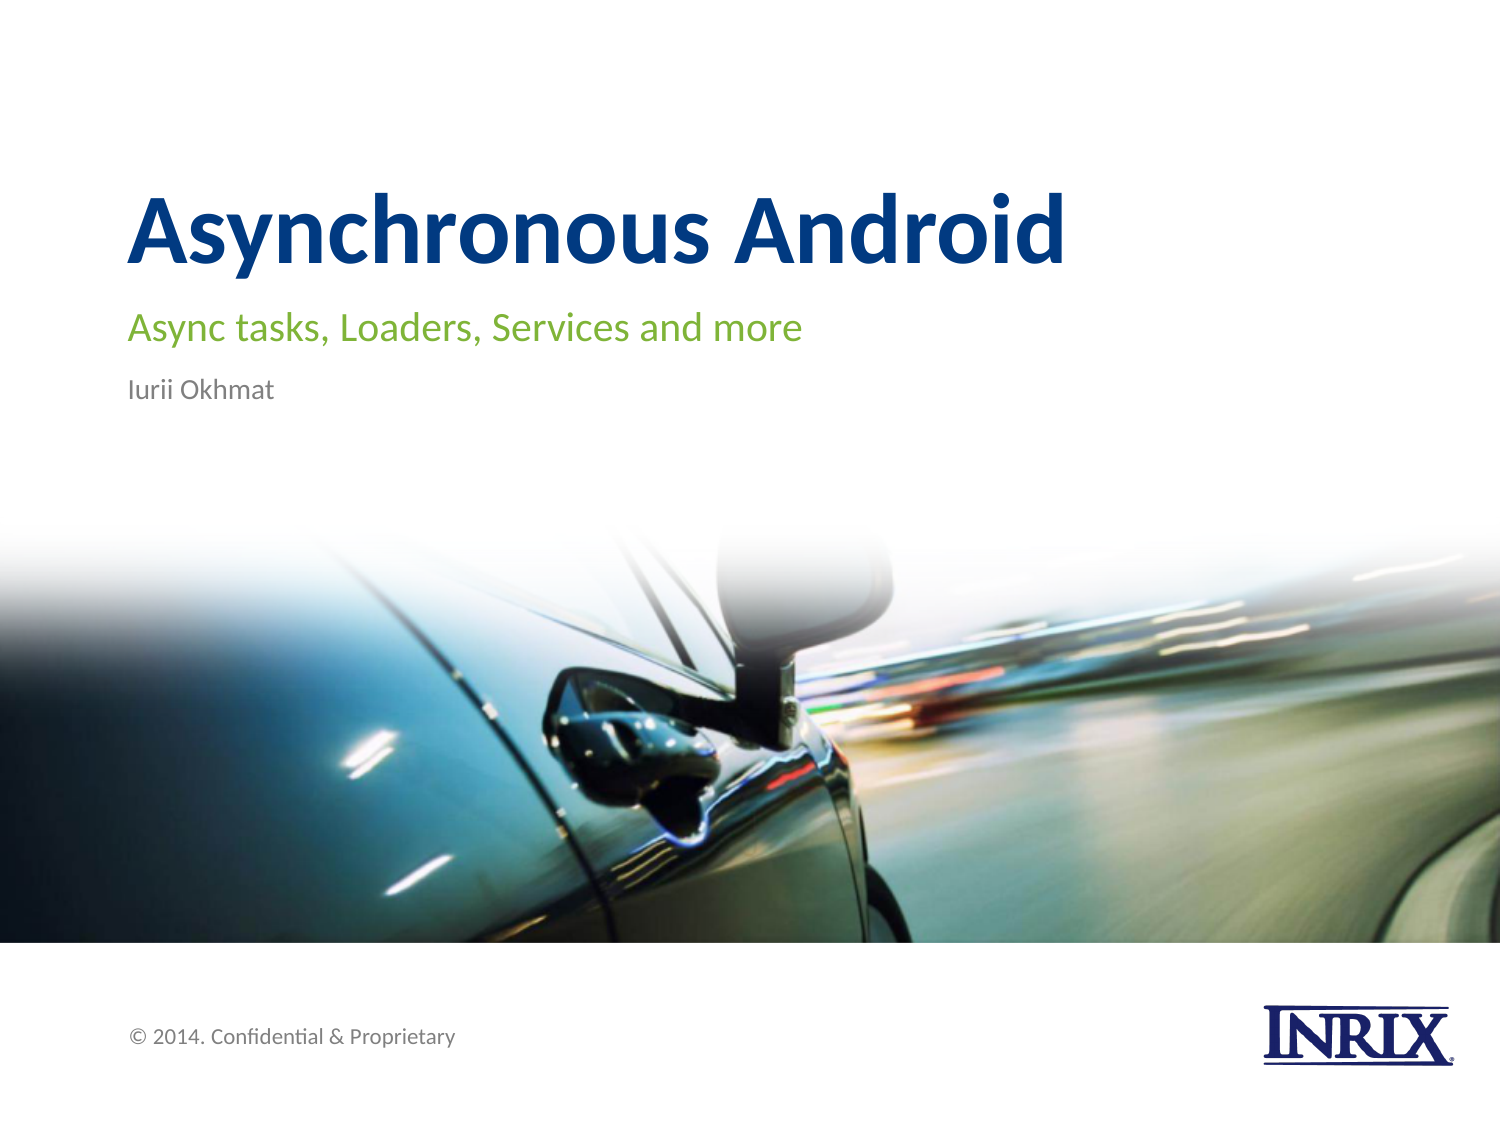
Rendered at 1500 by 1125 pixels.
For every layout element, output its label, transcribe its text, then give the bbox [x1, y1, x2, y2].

list Iurii Okhmat [112, 367, 1163, 418]
title Asynchronous Android [112, 51, 1388, 294]
picture [0, 517, 1500, 1125]
subtitle Async tasks, Loaders, Services and more [112, 292, 1163, 367]
